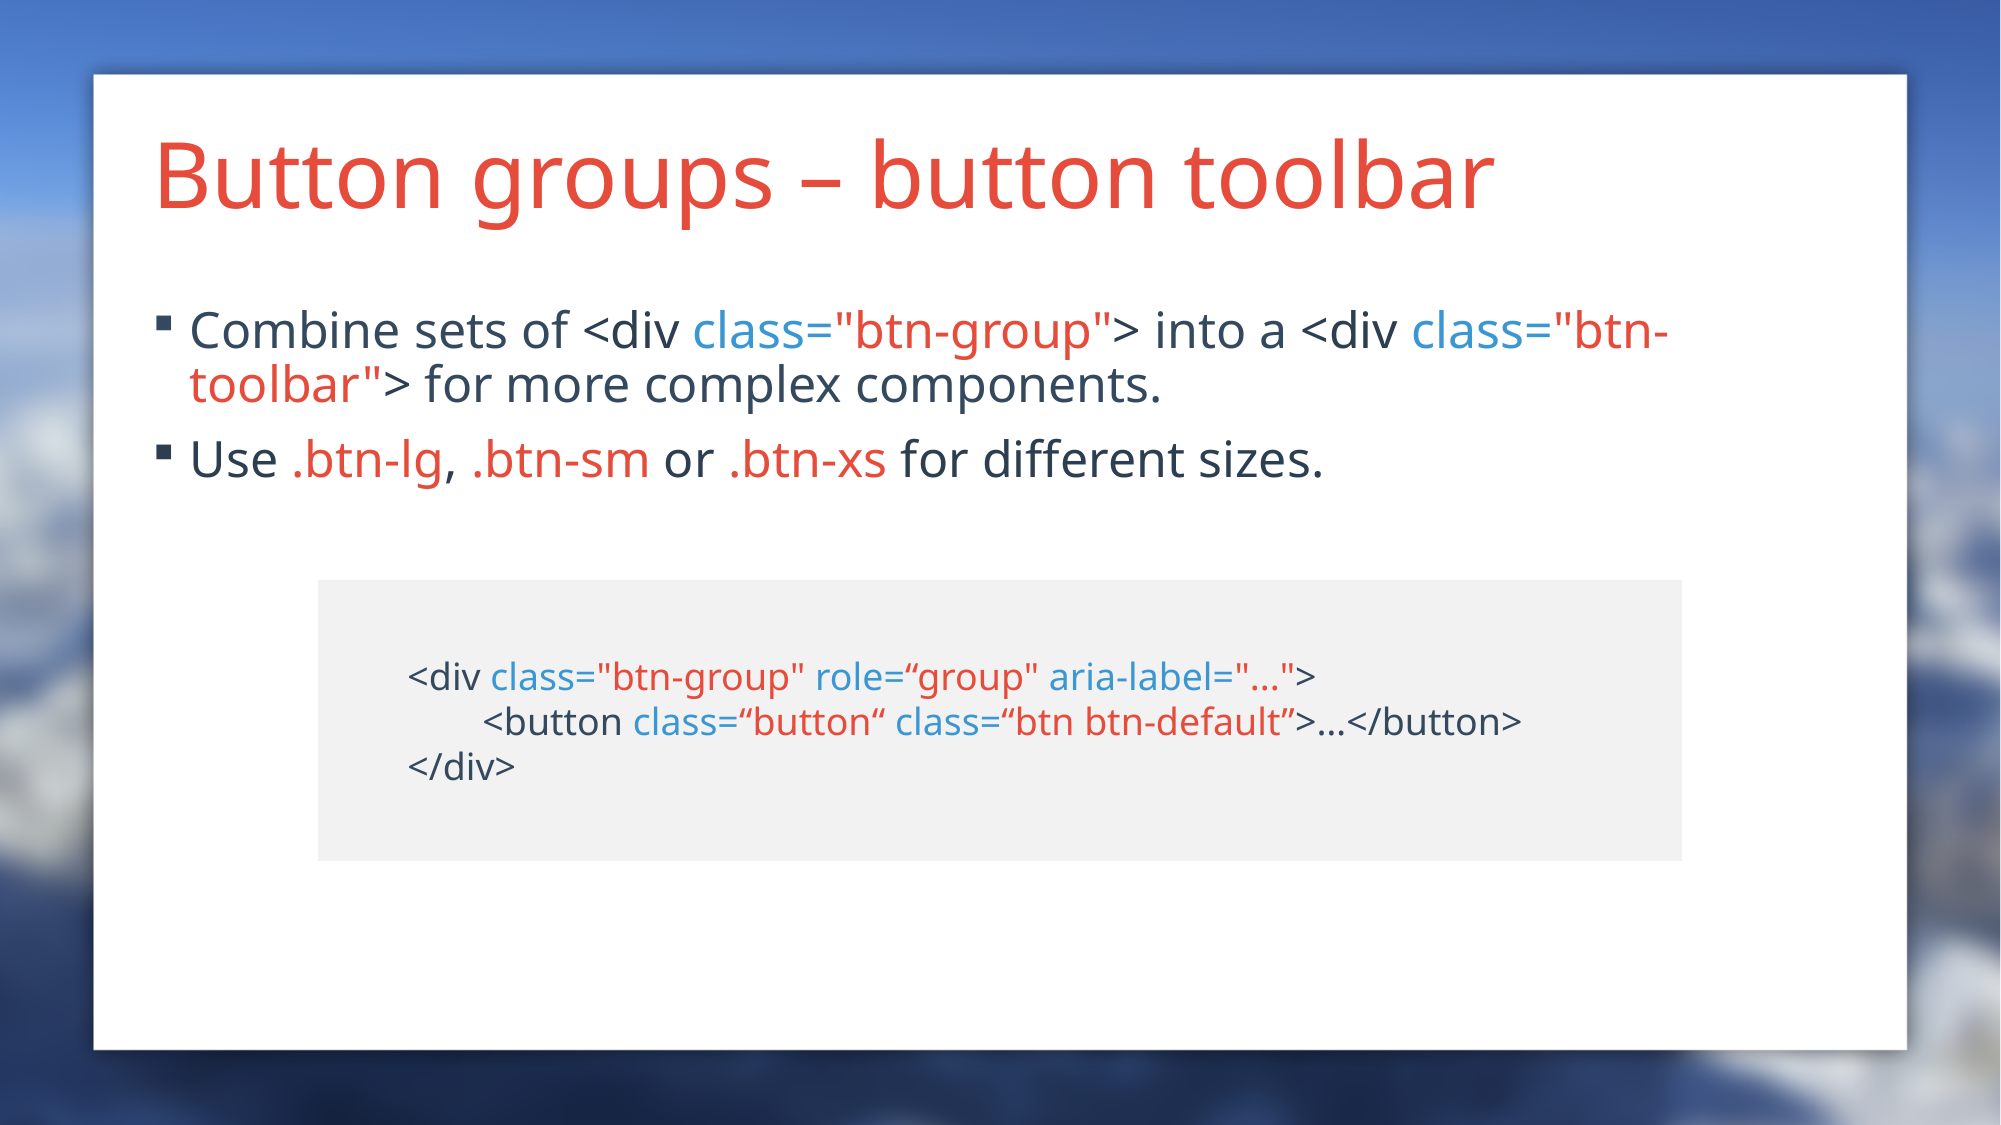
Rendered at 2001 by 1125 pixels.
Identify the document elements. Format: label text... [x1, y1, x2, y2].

list Combine sets of <div class="btn-group"> into a <div class="btn-toolbar"> for more complex components. Use .btn-lg, .btn-sm or .btn-xs for different sizes. [137, 297, 1863, 1014]
title Button groups – button toolbar [137, 121, 1863, 259]
picture [0, 0, 2001, 1125]
text_box <div class="btn-group" role=“group" aria-label="..."> <button class=“button“ class=“btn btn-default”>…</button> </div> [317, 579, 1683, 862]
